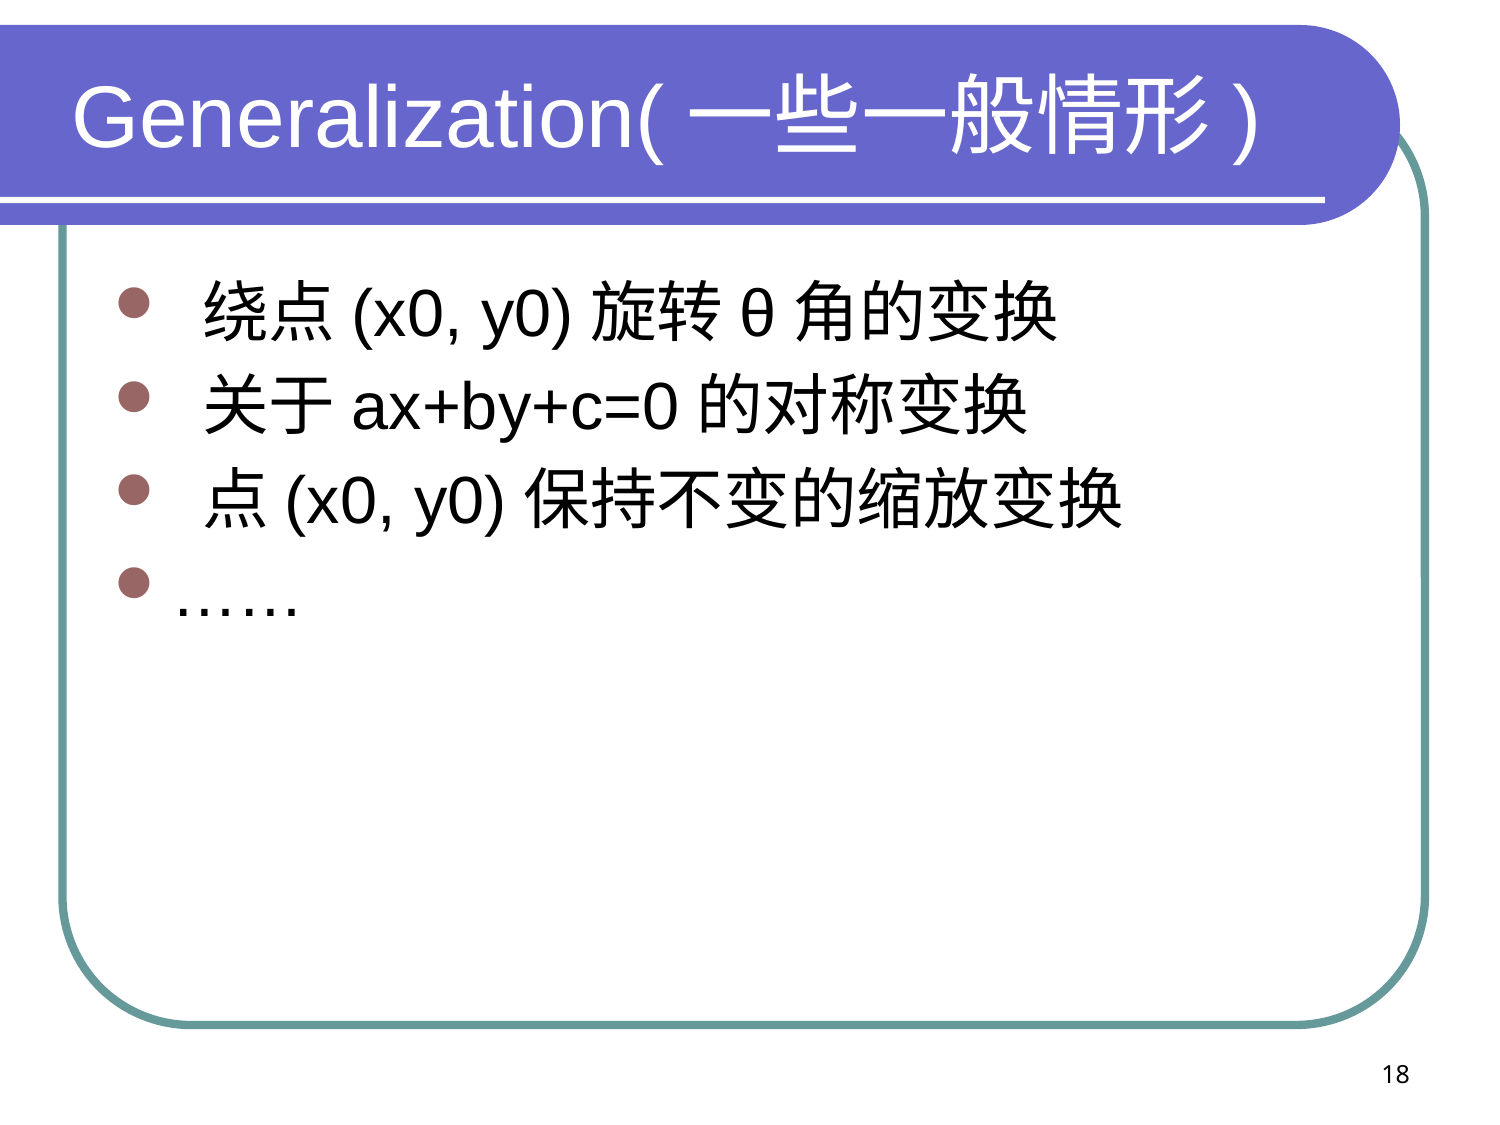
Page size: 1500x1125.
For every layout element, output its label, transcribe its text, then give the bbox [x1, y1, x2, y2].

list 绕点(x0, y0)旋转θ角的变换 关于ax+by+c=0的对称变换 点(x0, y0)保持不变的缩放变换 …… [99, 262, 1401, 988]
title Generalization(一些一般情形) [31, 37, 1348, 188]
slide_number 18 [1074, 1024, 1426, 1101]
